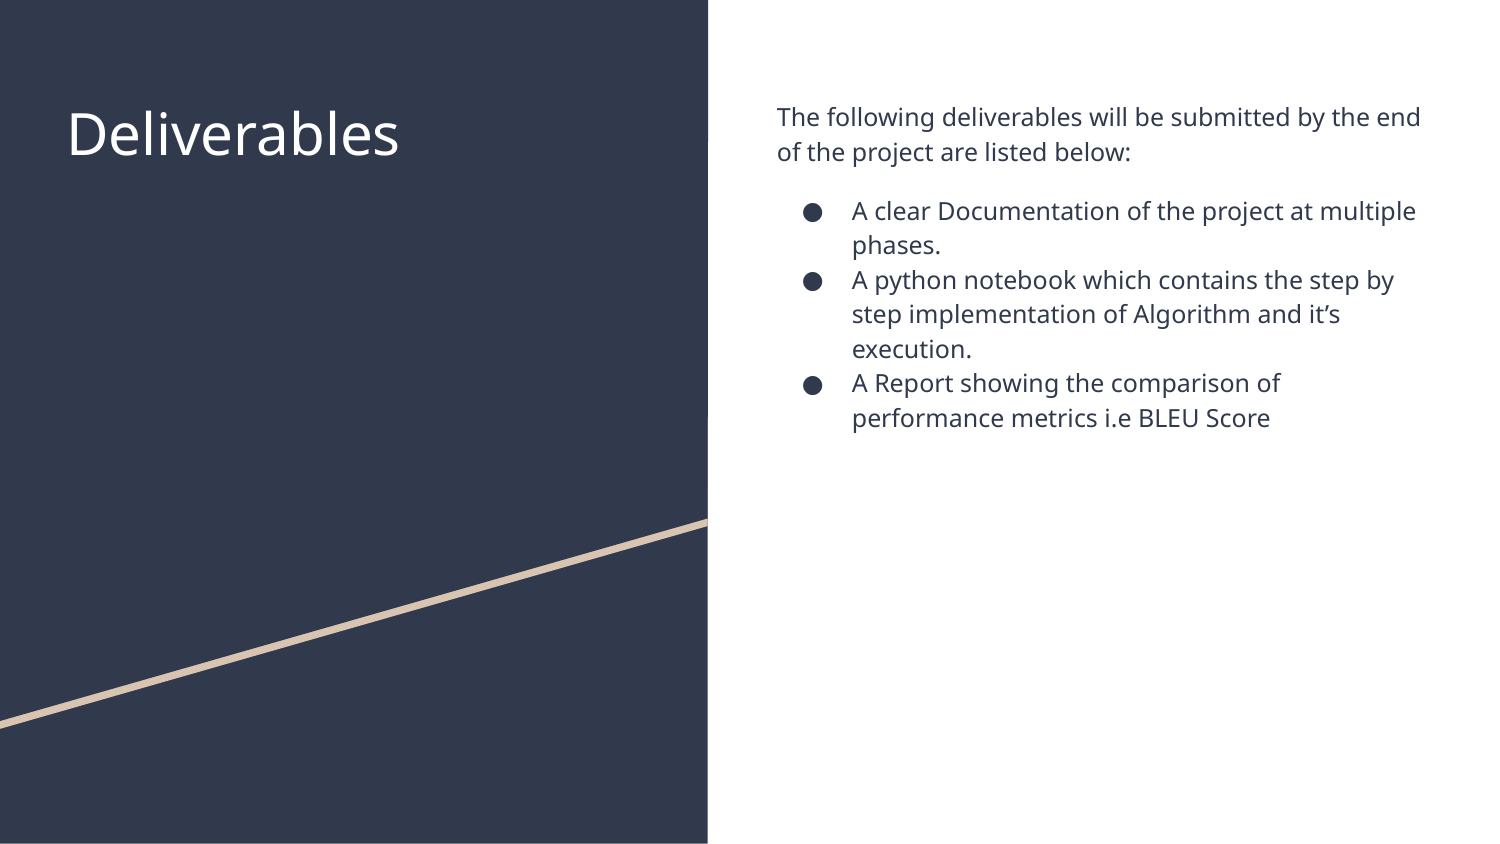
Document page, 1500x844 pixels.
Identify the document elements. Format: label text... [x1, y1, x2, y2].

list The following deliverables will be submitted by the end of the project are listed below: A clear Documentation of the project at multiple phases. A python notebook which contains the step by step implementation of Algorithm and it’s execution. A Report showing the comparison of performance metrics i.e BLEU Score [761, 82, 1446, 755]
title Deliverables [51, 82, 660, 494]
